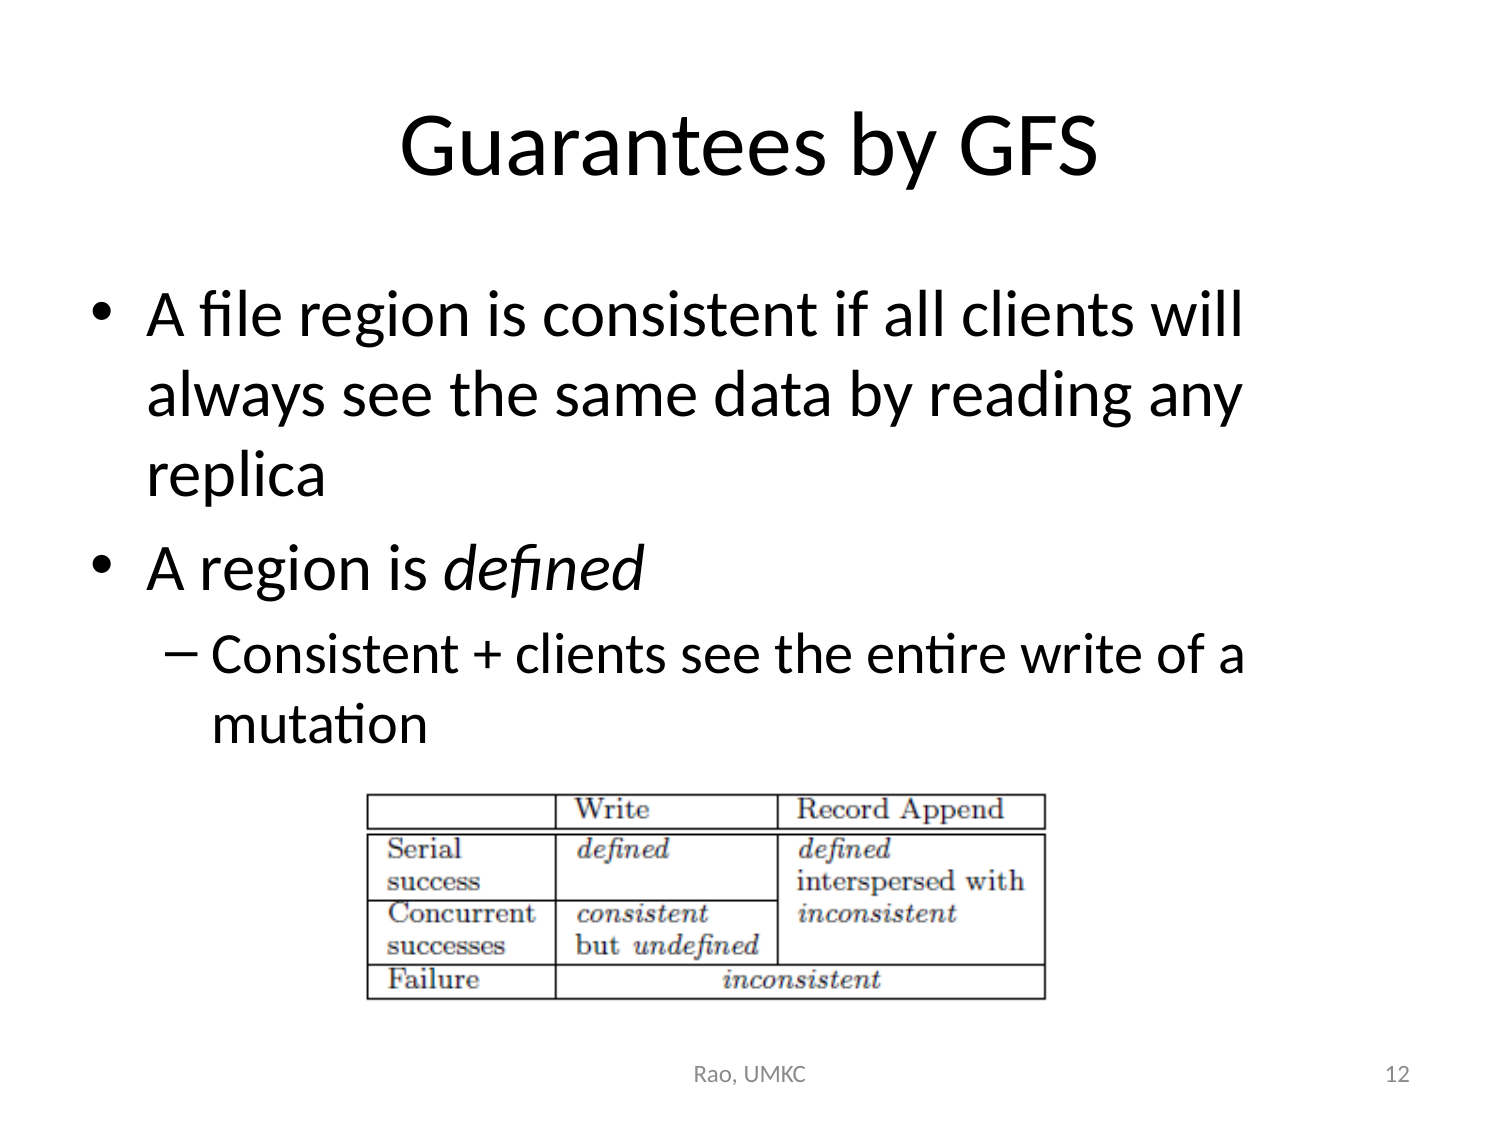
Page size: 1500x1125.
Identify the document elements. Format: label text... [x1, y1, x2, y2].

picture [337, 749, 1084, 1038]
title Guarantees by GFS [75, 45, 1425, 233]
slide_number 12 [1074, 1042, 1425, 1103]
footer Rao, UMKC [512, 1046, 988, 1103]
list A file region is consistent if all clients will always see the same data by reading any replica A region is defined Consistent + clients see the entire write of a mutation [75, 262, 1425, 1005]
